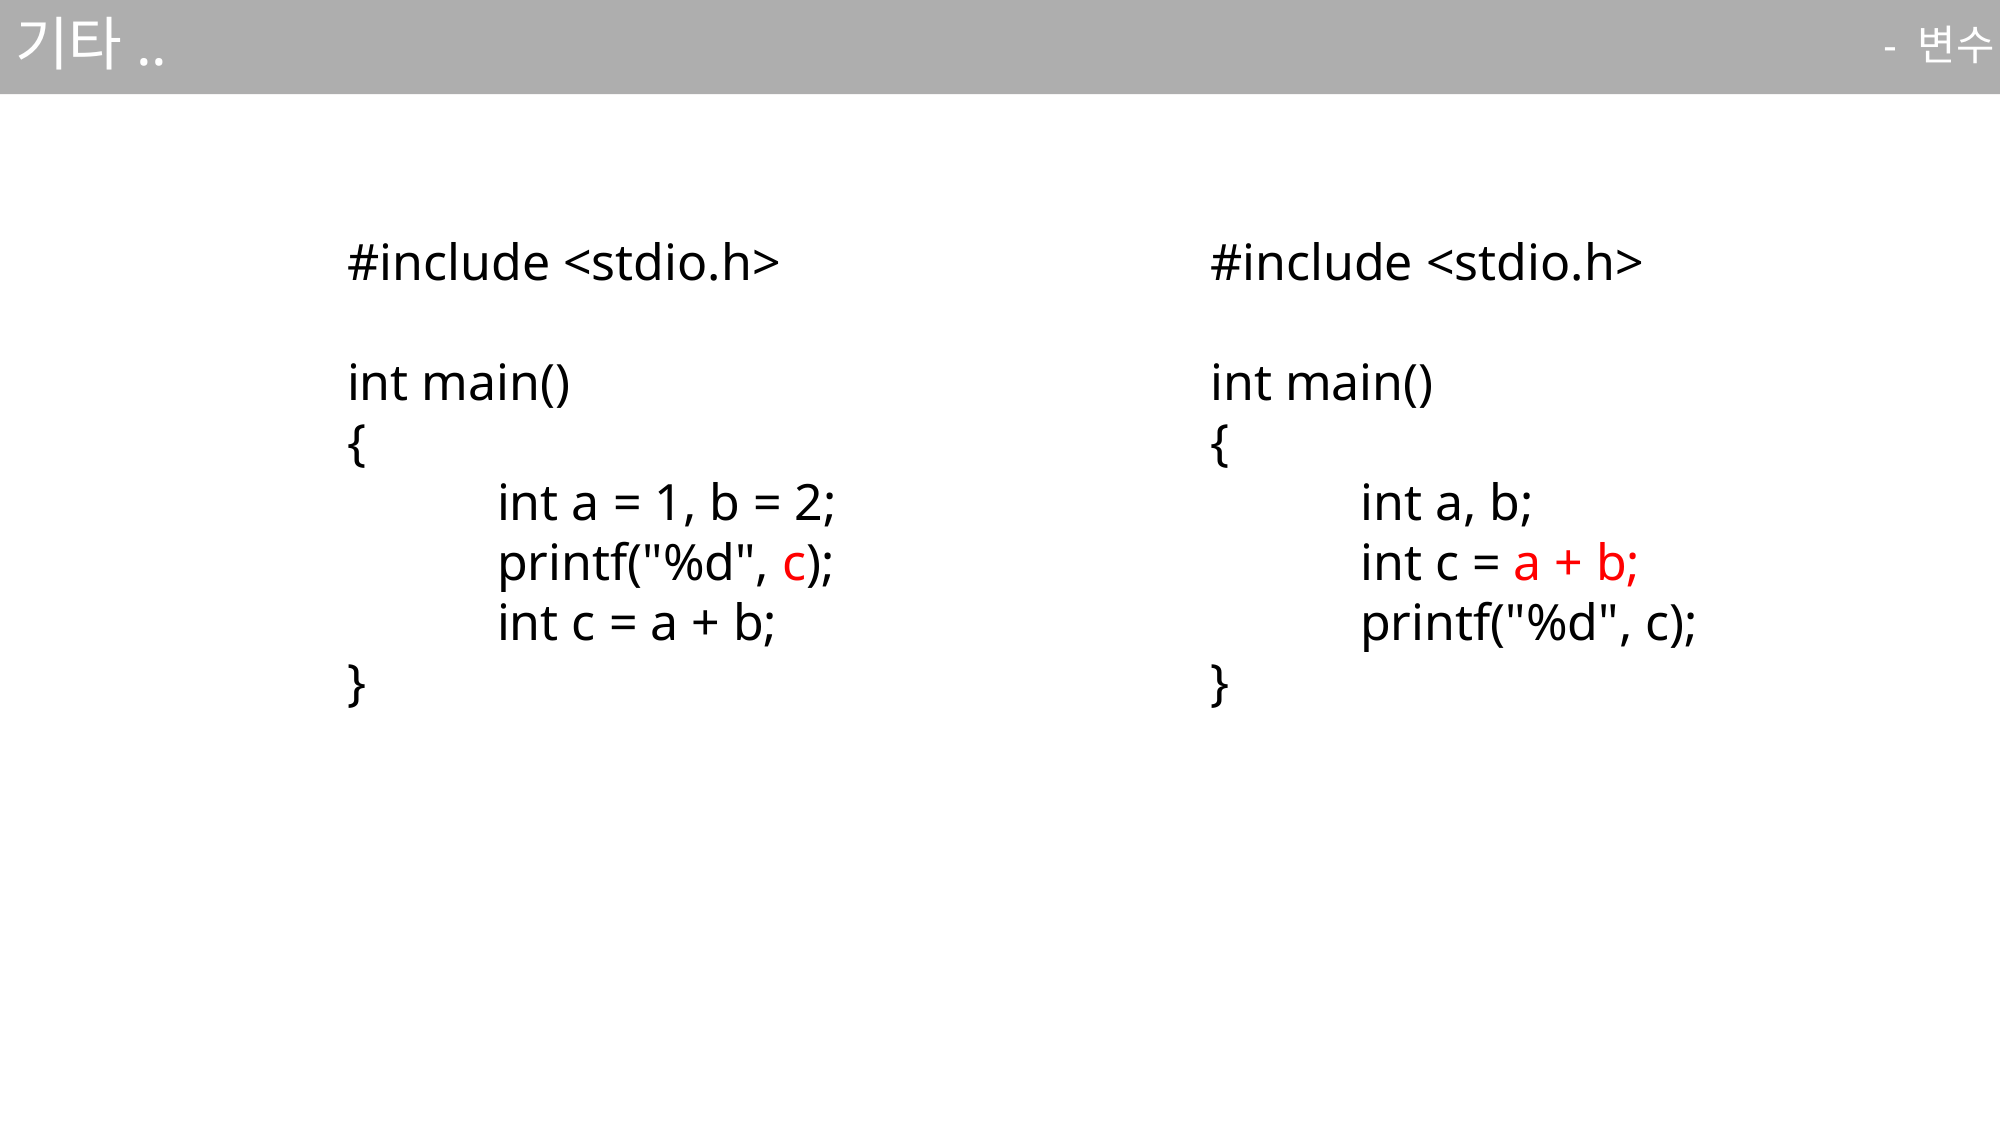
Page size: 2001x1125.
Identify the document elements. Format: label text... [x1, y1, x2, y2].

text_box #include <stdio.h> int main() { int a = 1, b = 2; printf("%d", c); int c = a + b; } [332, 223, 1000, 719]
list - 변수 [1195, 16, 2000, 78]
title 기타.. [0, 7, 1103, 87]
text_box #include <stdio.h> int main() { int a, b; int c = a + b; printf("%d", c); } [1195, 223, 1864, 719]
